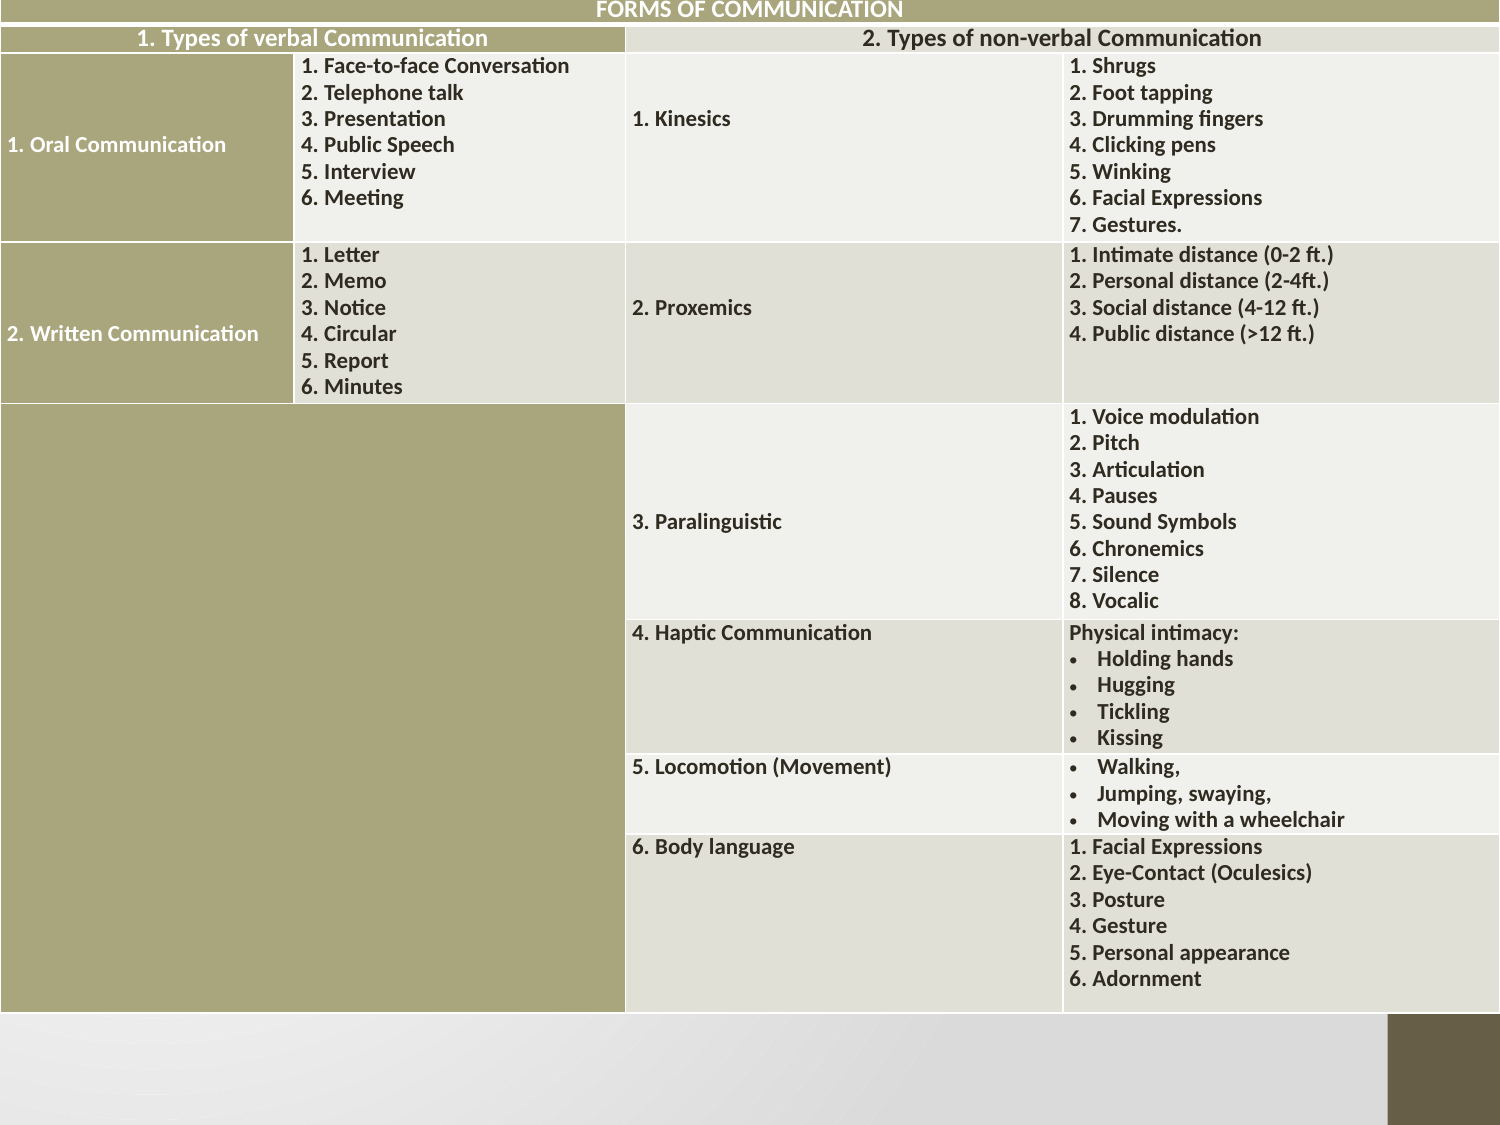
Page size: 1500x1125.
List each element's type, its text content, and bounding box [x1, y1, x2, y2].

table_cell 6. Body language [626, 835, 1062, 1012]
table_cell 1. Facial Expressions 2. Eye-Contact (Oculesics) 3. Posture 4. Gesture 5. Personal appearance 6. Adornment [1064, 835, 1499, 1012]
table_cell 4. Haptic Communication [626, 620, 1062, 753]
table_cell 1. Types of verbal Communication [1, 27, 625, 52]
table_cell 1. Oral Communication [1, 54, 293, 241]
table_cell Walking, Jumping, swaying, Moving with a wheelchair [1064, 755, 1499, 833]
table_cell 5. Locomotion (Movement) [626, 755, 1062, 833]
table_cell 1. Intimate distance (0-2 ft.) 2. Personal distance (2-4ft.) 3. Social distance (4-12 ft.) 4. Public distance (>12 ft.) [1064, 243, 1499, 403]
table_cell Physical intimacy: Holding hands Hugging Tickling Kissing [1064, 620, 1499, 753]
table_cell [1, 404, 625, 1012]
table_cell 2. Proxemics [626, 243, 1062, 403]
table_cell 3. Paralinguistic [626, 404, 1062, 619]
table_cell 2. Types of non-verbal Communication [626, 27, 1499, 52]
table_header FORMS OF COMMUNICATION [1, 0, 1499, 22]
table_cell 1. Shrugs 2. Foot tapping 3. Drumming fingers 4. Clicking pens 5. Winking 6. Facial Expressions 7. Gestures. [1064, 54, 1499, 241]
table_cell 1. Face-to-face Conversation 2. Telephone talk 3. Presentation 4. Public Speech 5. Interview 6. Meeting [295, 54, 625, 241]
table_cell 1. Kinesics [626, 54, 1062, 241]
table_cell 1. Letter 2. Memo 3. Notice 4. Circular 5. Report 6. Minutes [295, 243, 625, 403]
table_cell 2. Written Communication [1, 243, 293, 403]
table_cell 1. Voice modulation 2. Pitch 3. Articulation 4. Pauses 5. Sound Symbols 6. Chronemics 7. Silence 8. Vocalic [1064, 404, 1499, 619]
